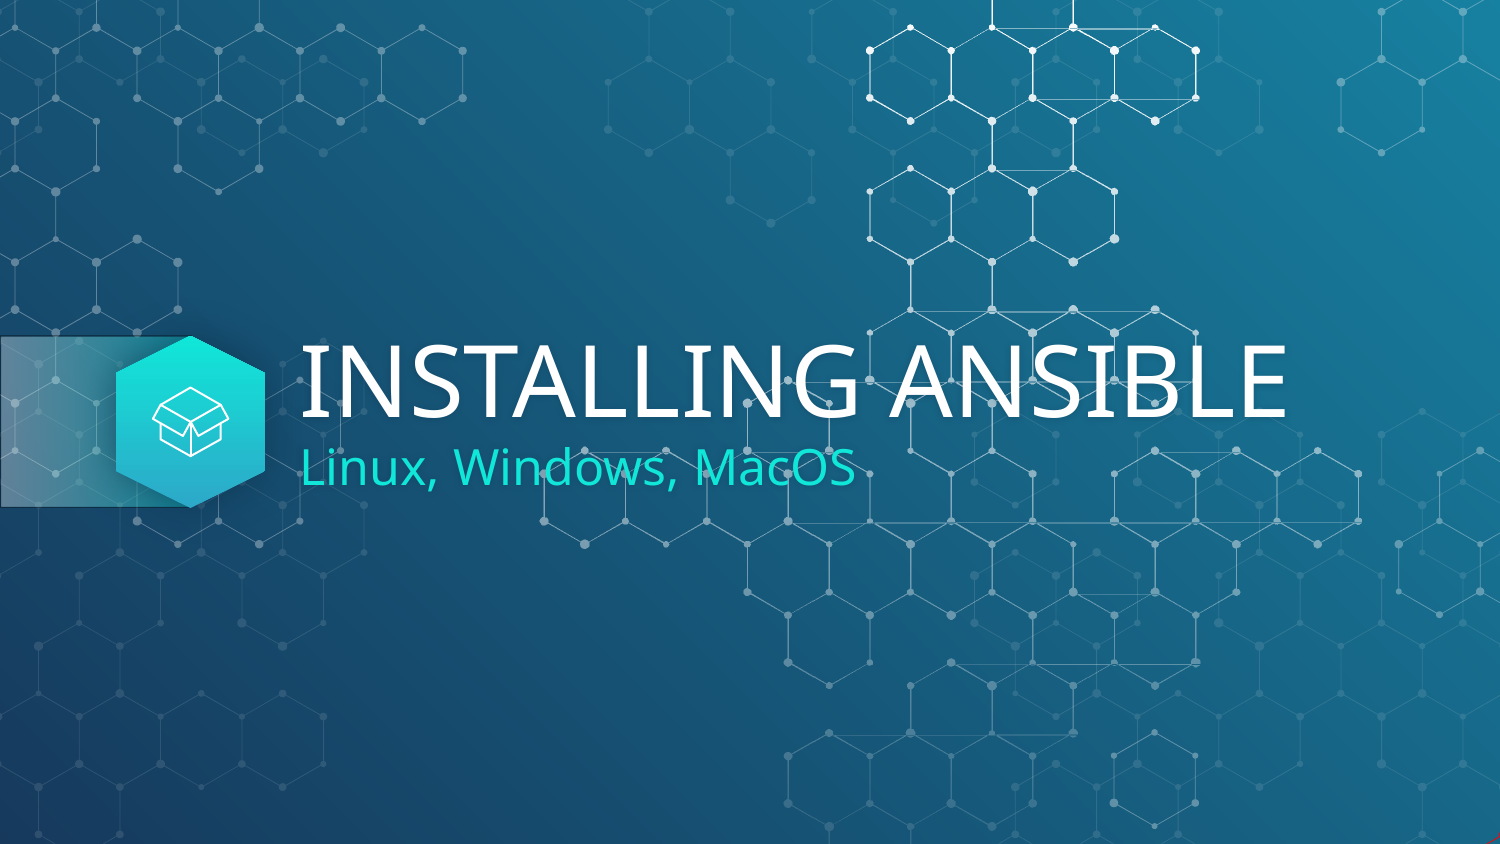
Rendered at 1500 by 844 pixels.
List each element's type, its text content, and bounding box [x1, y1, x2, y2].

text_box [152, 387, 229, 457]
subtitle Linux, Windows, MacOS [299, 435, 1388, 499]
title INSTALLING ANSIBLE [299, 338, 1388, 433]
text_box [116, 335, 266, 509]
